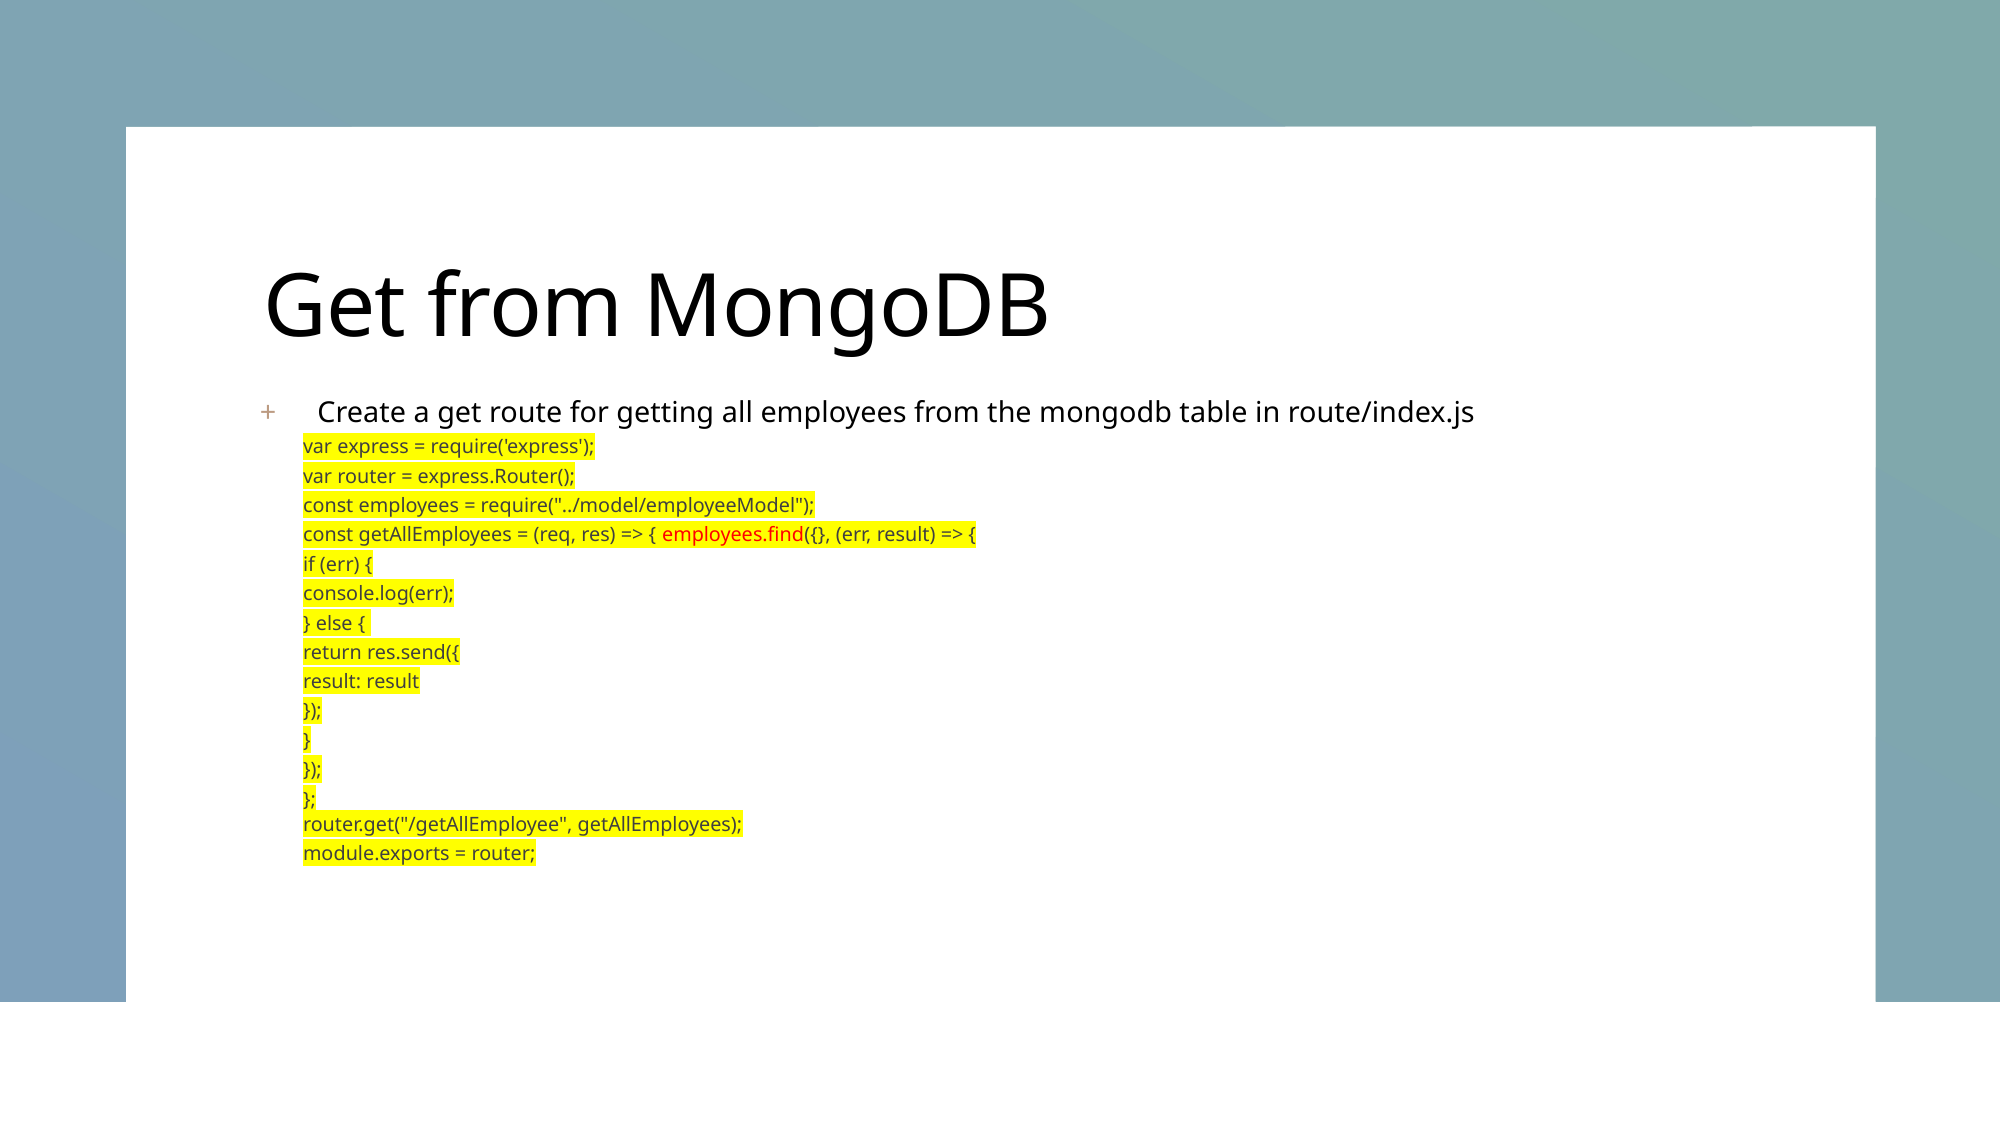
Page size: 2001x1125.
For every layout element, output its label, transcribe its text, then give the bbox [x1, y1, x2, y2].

list Create a get route for getting all employees from the mongodb table in route/index.js var express = require('express'); var router = express.Router(); const employees = require("../model/employeeModel"); const getAllEmployees = (req, res) => { employees.find({}, (err, result) => { if (err) { console.log(err); } else { return res.send({ result: result }); } }); }; router.get("/getAllEmployee", getAllEmployees); module.exports = router; [244, 384, 1745, 898]
title Get from MongoDB [248, 248, 1749, 470]
